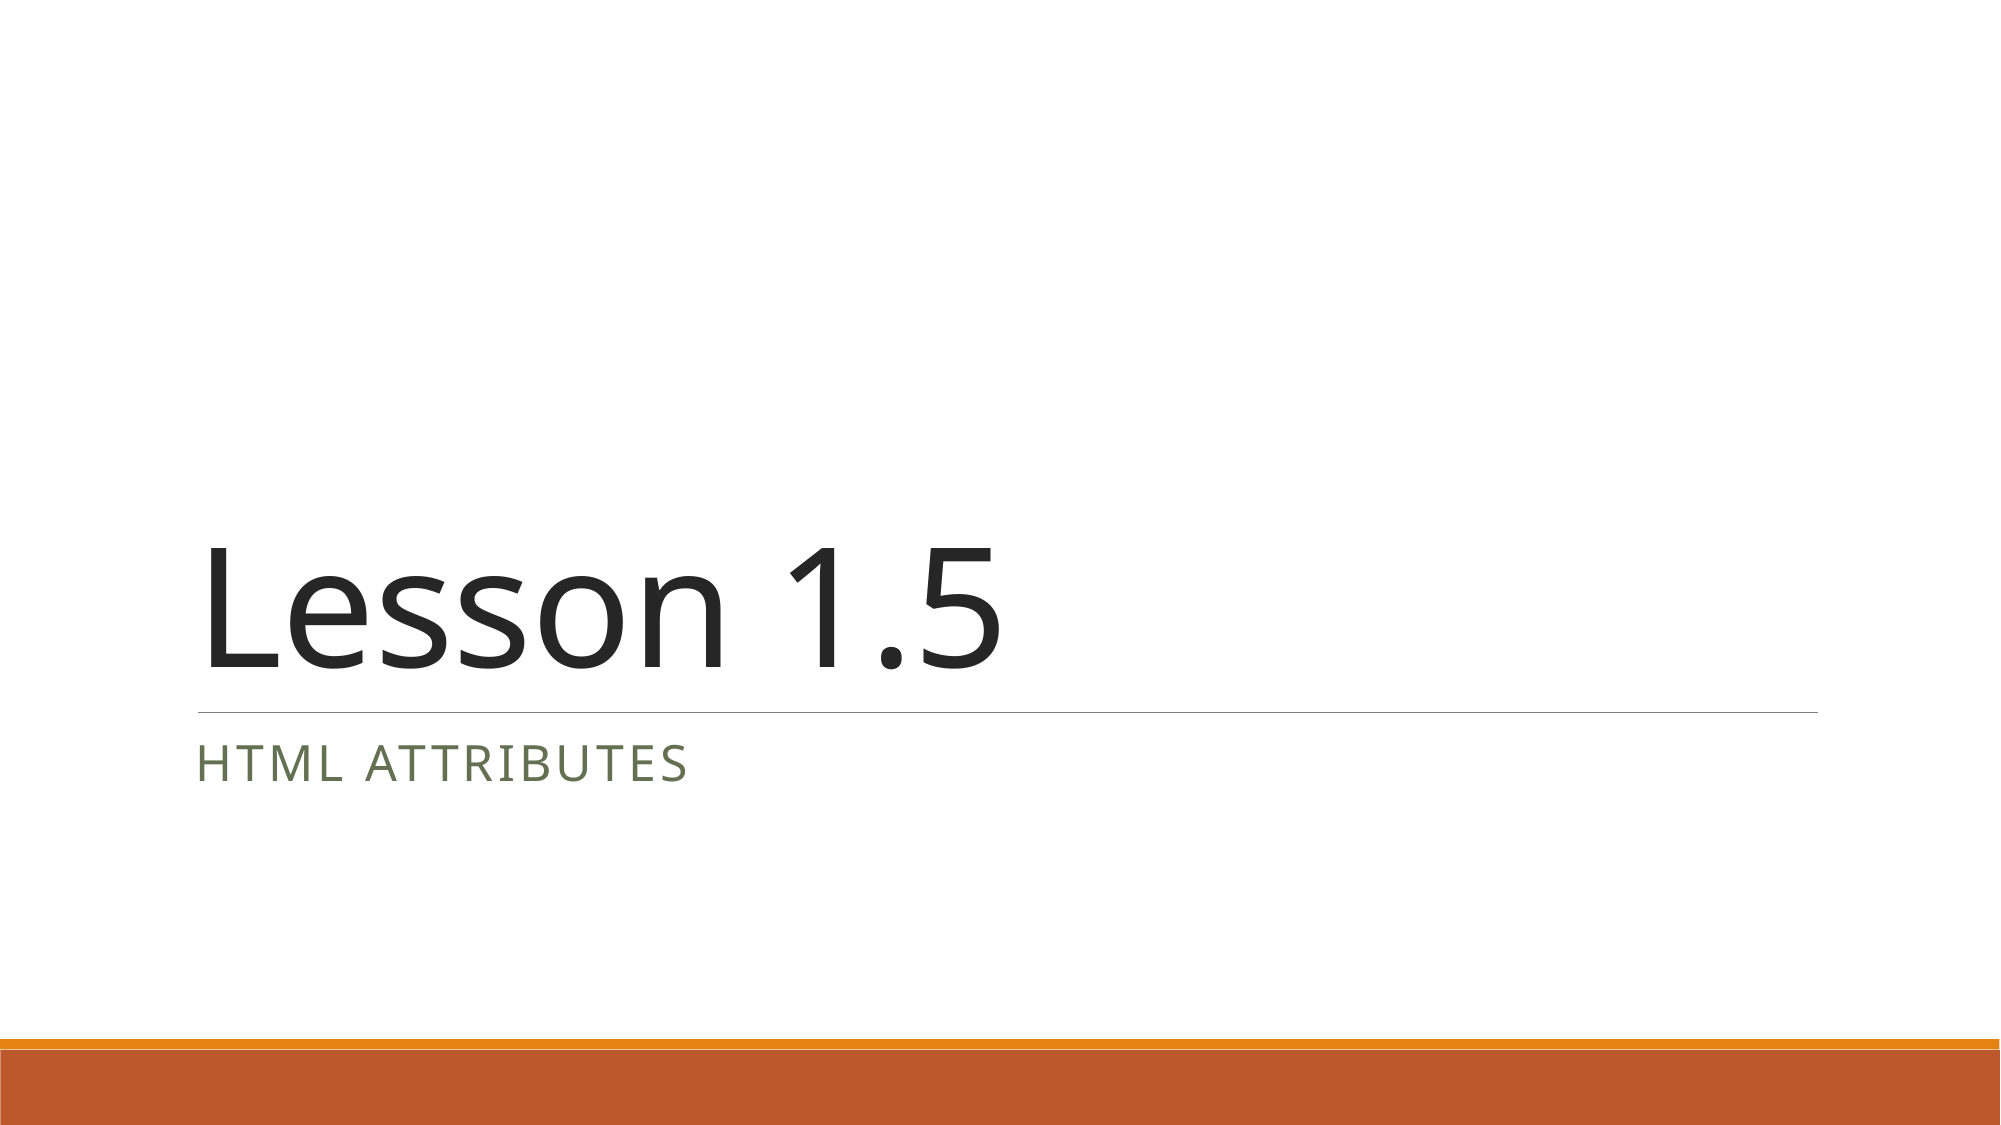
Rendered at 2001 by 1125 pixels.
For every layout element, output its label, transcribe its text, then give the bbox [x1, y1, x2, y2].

title Lesson 1.5 [180, 124, 1830, 710]
subtitle HTML Attributes [180, 730, 1831, 919]
